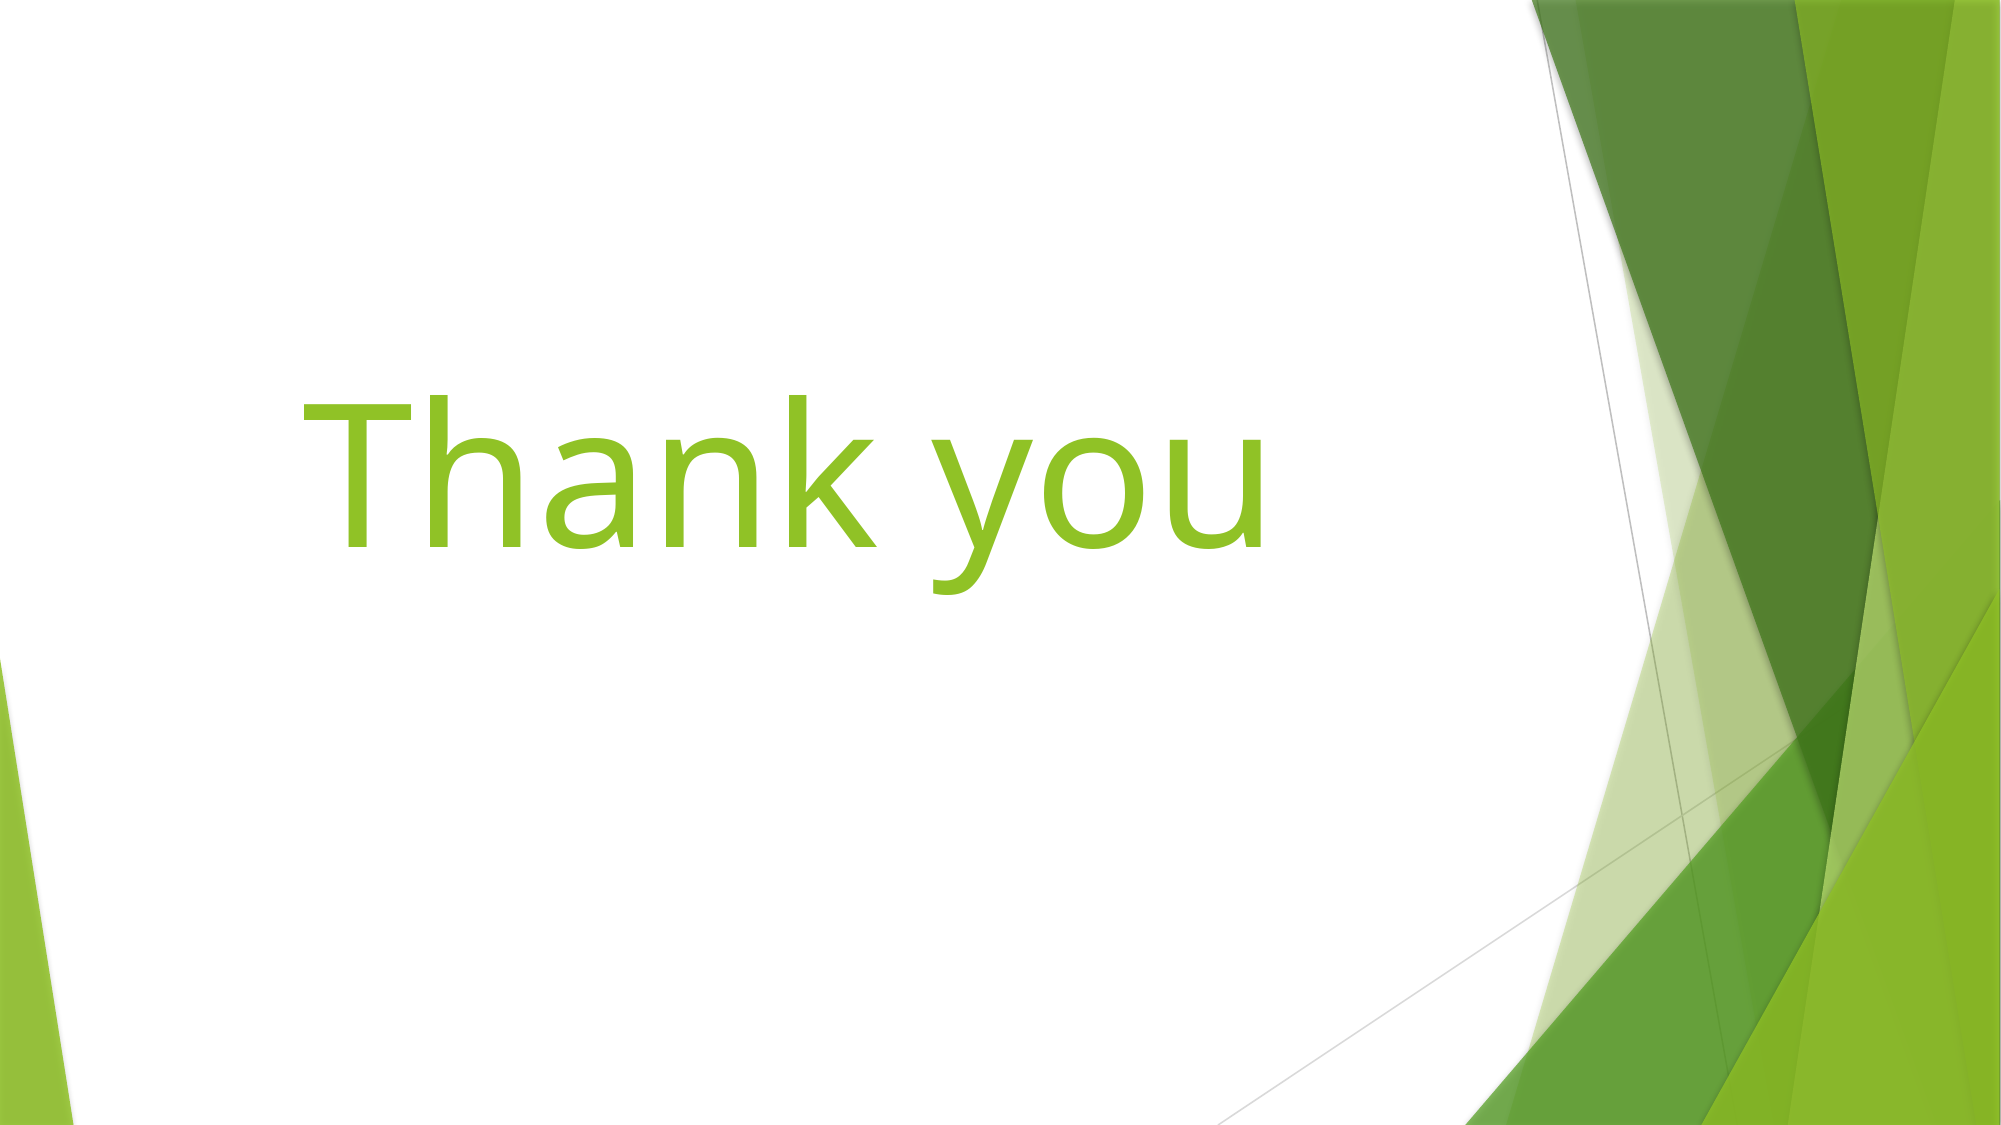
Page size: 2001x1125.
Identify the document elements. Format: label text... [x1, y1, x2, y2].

title Thank you [111, 99, 1522, 977]
